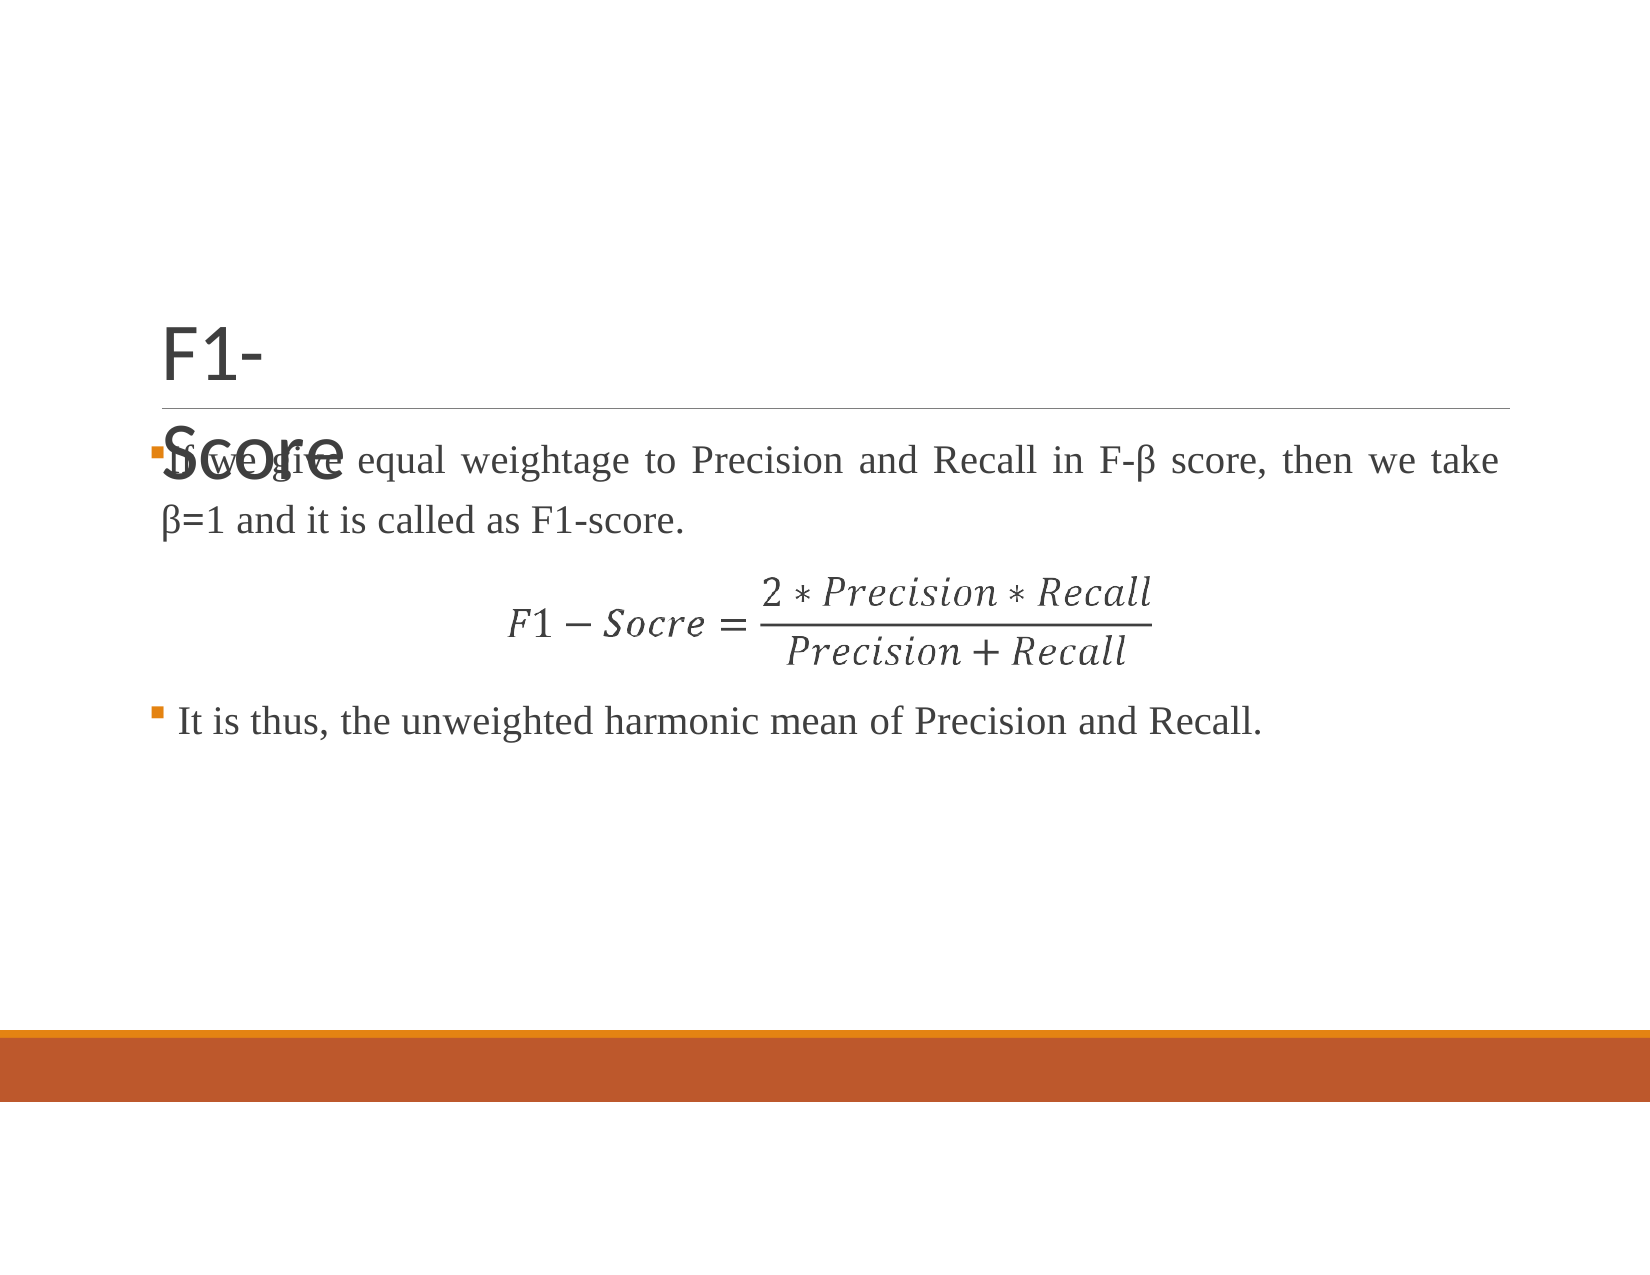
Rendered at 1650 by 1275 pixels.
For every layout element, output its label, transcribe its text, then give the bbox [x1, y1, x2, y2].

text_box [667, 617, 685, 637]
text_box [507, 608, 552, 637]
picture [1011, 635, 1125, 665]
text_box [566, 623, 591, 627]
picture [822, 577, 997, 606]
text_box [627, 617, 645, 637]
text_box [973, 639, 999, 666]
picture [1009, 585, 1025, 602]
text_box [687, 617, 704, 637]
text_box [721, 627, 746, 631]
picture [1036, 576, 1150, 606]
picture [762, 577, 781, 606]
text_box [649, 617, 666, 637]
text_box [603, 608, 625, 637]
picture [794, 585, 810, 602]
picture [786, 636, 961, 665]
title F1-Score [158, 295, 446, 420]
text_box If we give equal weightage to Precision and Recall in F-β score, then we take β=1 and it is called as F1-score. [146, 420, 1512, 542]
text_box [760, 623, 1152, 627]
picture [0, 1030, 1650, 1102]
text_box It is thus, the unweighted harmonic mean of Precision and Recall. [146, 690, 1265, 743]
